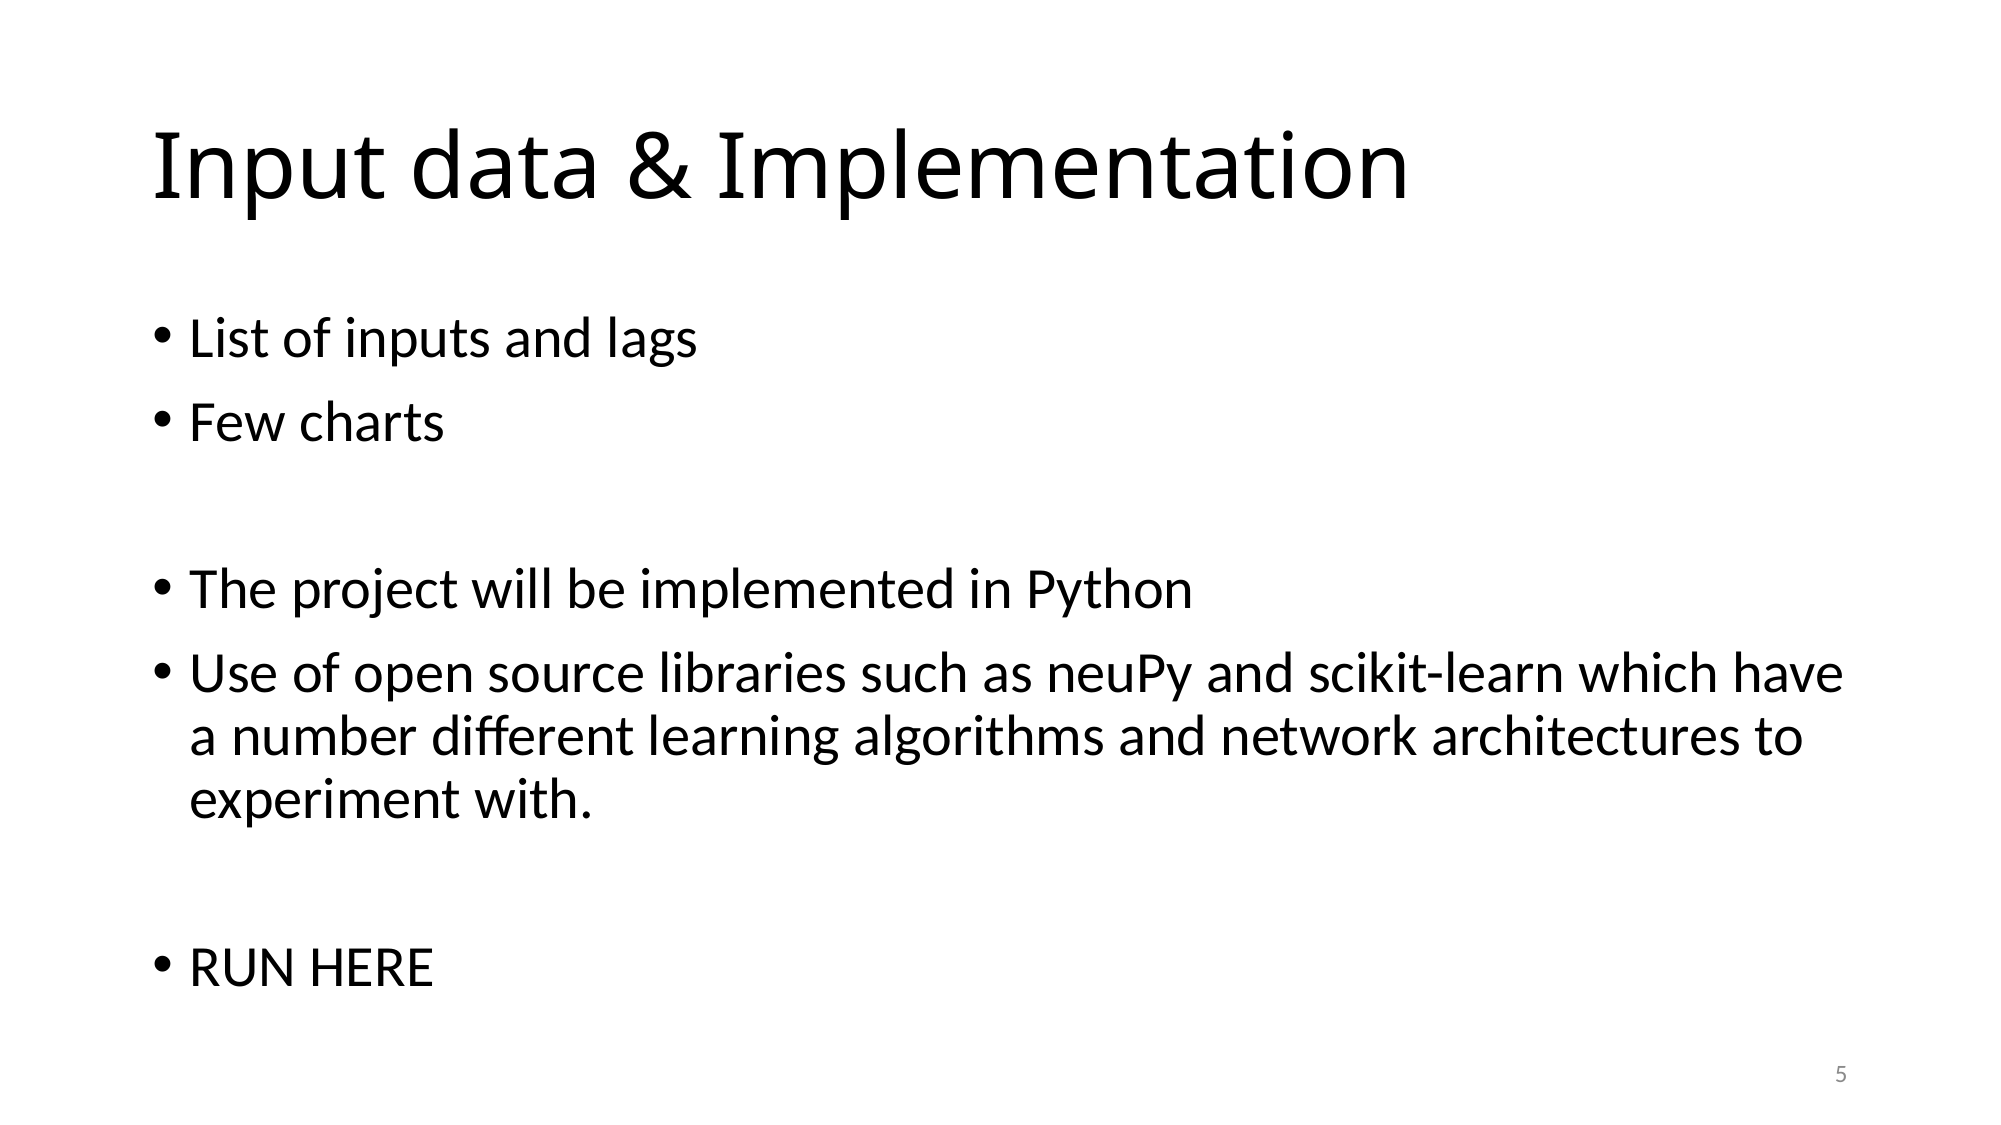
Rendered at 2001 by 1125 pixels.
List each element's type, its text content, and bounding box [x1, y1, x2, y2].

title Input data & Implementation [137, 59, 1863, 278]
list List of inputs and lags Few charts The project will be implemented in Python Use of open source libraries such as neuPy and scikit-learn which have a number different learning algorithms and network architectures to experiment with. RUN HERE [137, 299, 1863, 1014]
slide_number 5 [1412, 1042, 1863, 1103]
